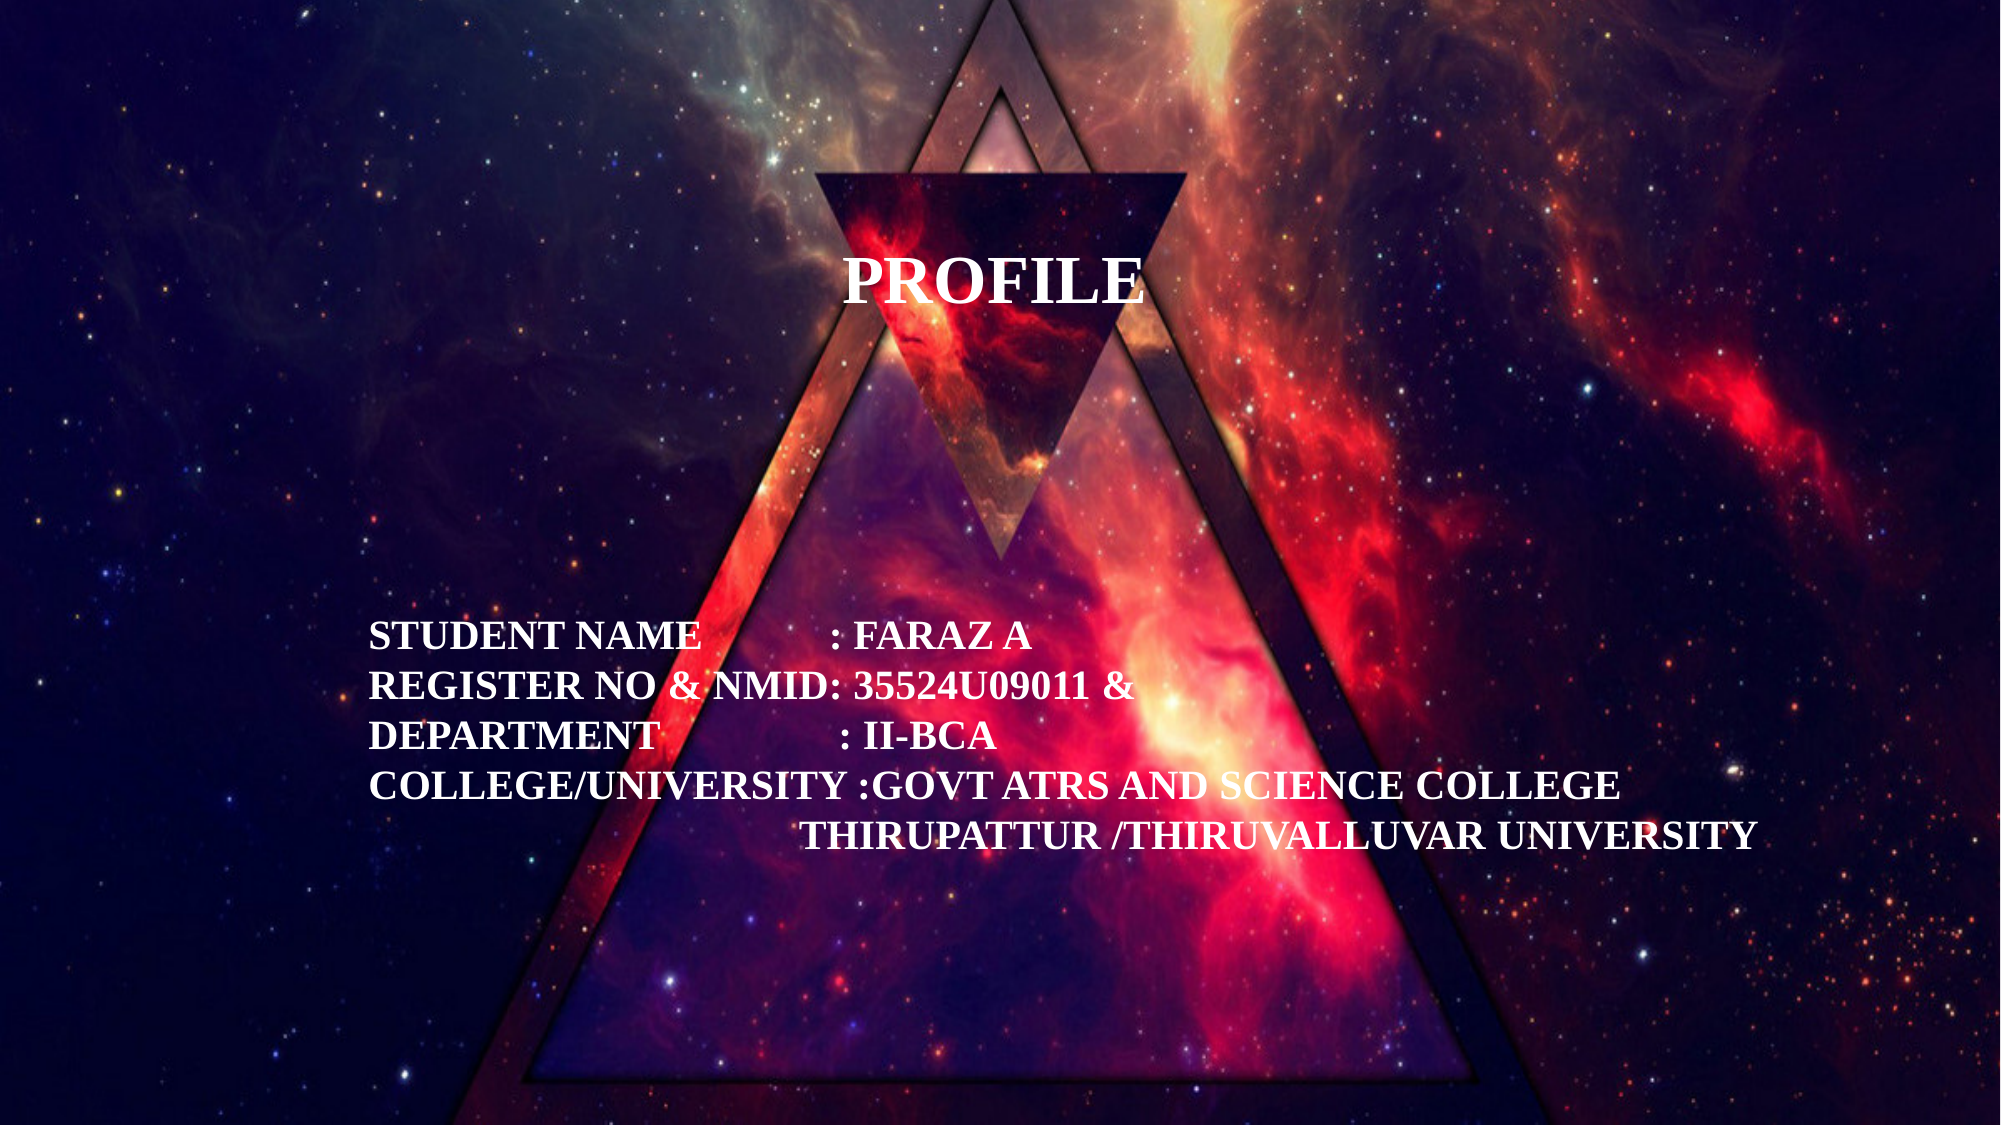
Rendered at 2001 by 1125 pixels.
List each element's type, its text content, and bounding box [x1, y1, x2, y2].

picture [0, 0, 2001, 1125]
text_box PROFILE [827, 227, 1163, 325]
text_box STUDENT NAME : FARAZ A REGISTER NO & NMID: 35524U09011 & DEPARTMENT : II-BCA COLLEGE/UNIVERSITY :GOVT ATRS AND SCIENCE COLLEGE THIRUPATTUR /THIRUVALLUVAR UNIVERSITY [353, 600, 1849, 865]
